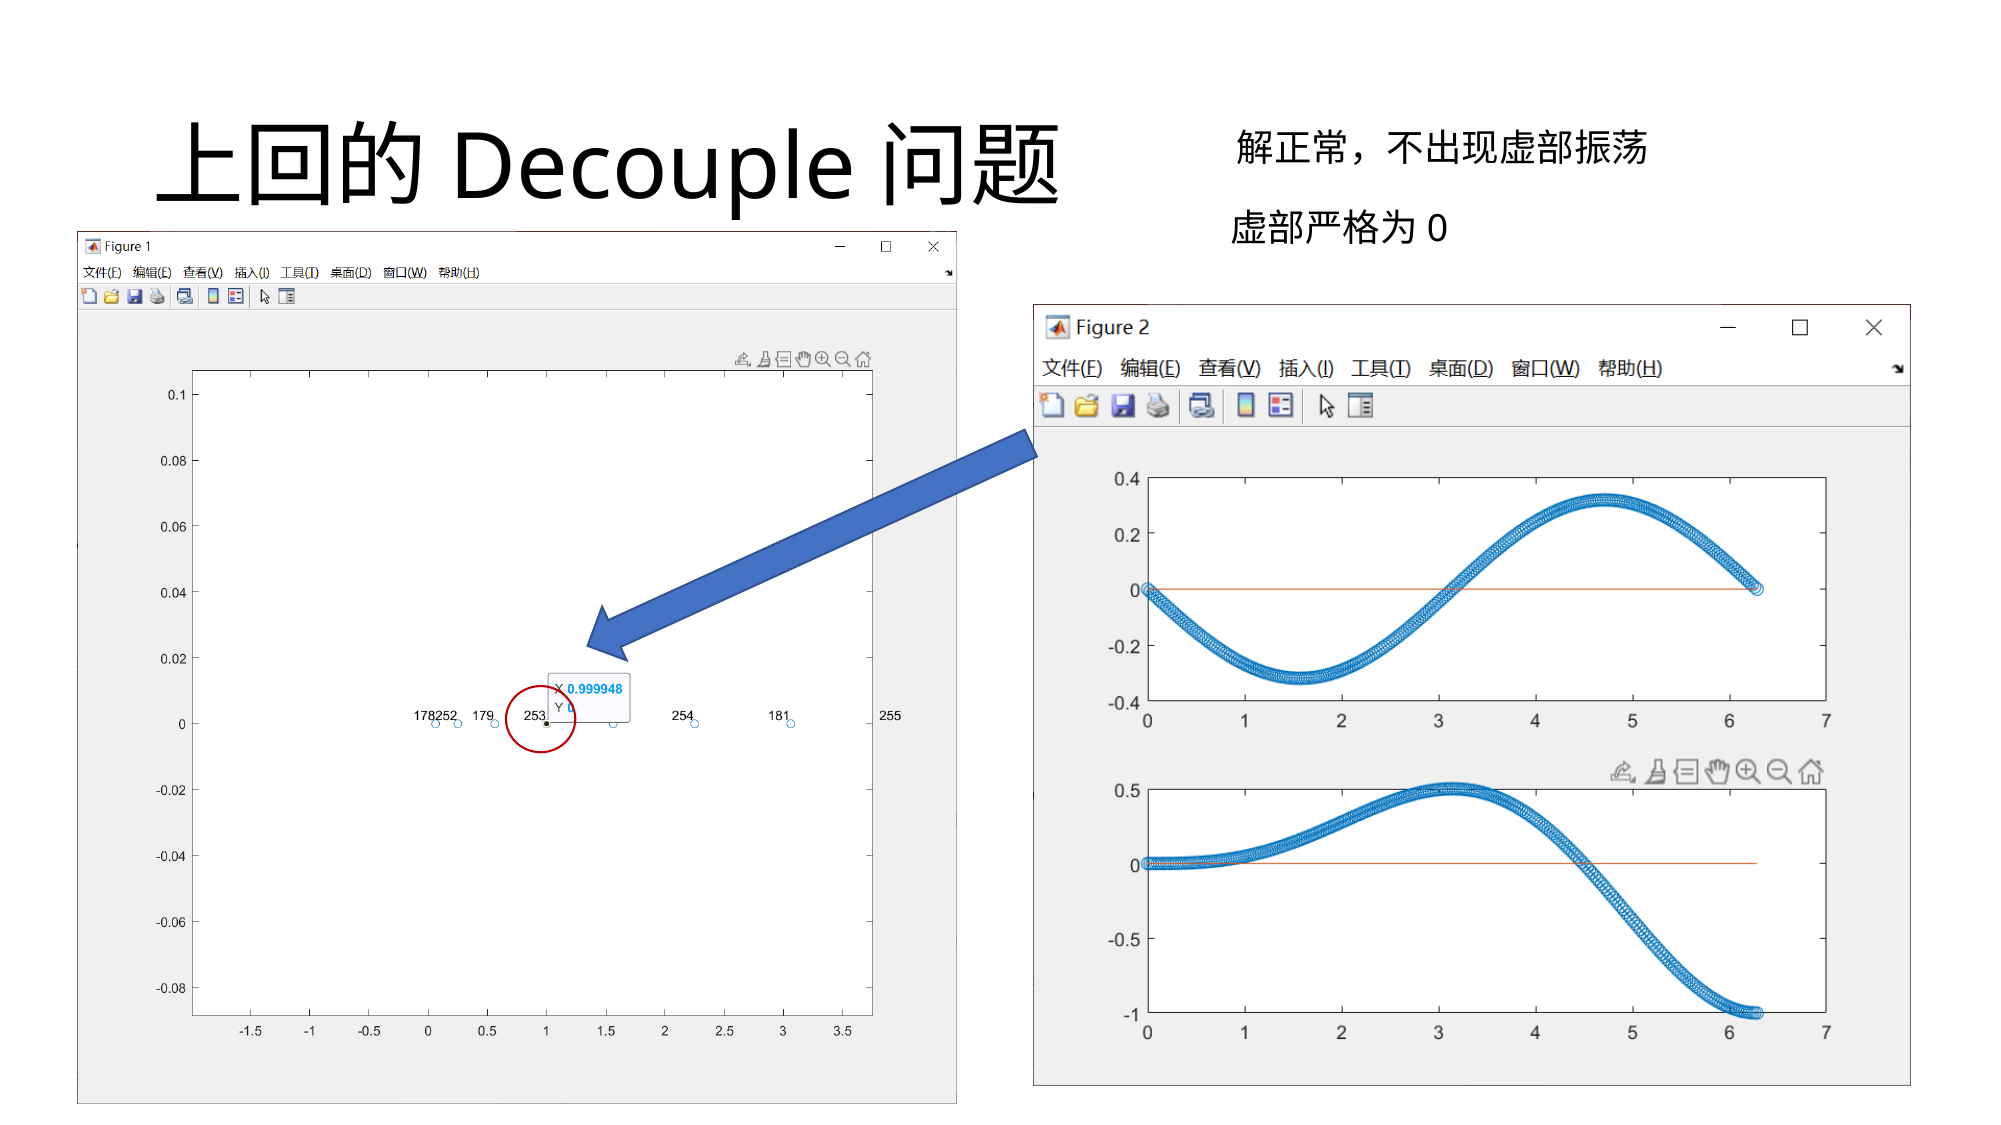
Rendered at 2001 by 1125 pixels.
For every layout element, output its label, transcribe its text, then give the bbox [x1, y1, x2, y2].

text_box 虚部严格为0 [1215, 196, 1464, 257]
title 上回的Decouple问题 [137, 59, 1863, 278]
picture [77, 231, 957, 1104]
picture [1033, 304, 1911, 1086]
text_box [957, 428, 1033, 495]
text_box 解正常，不出现虚部振荡 [1221, 116, 1665, 177]
